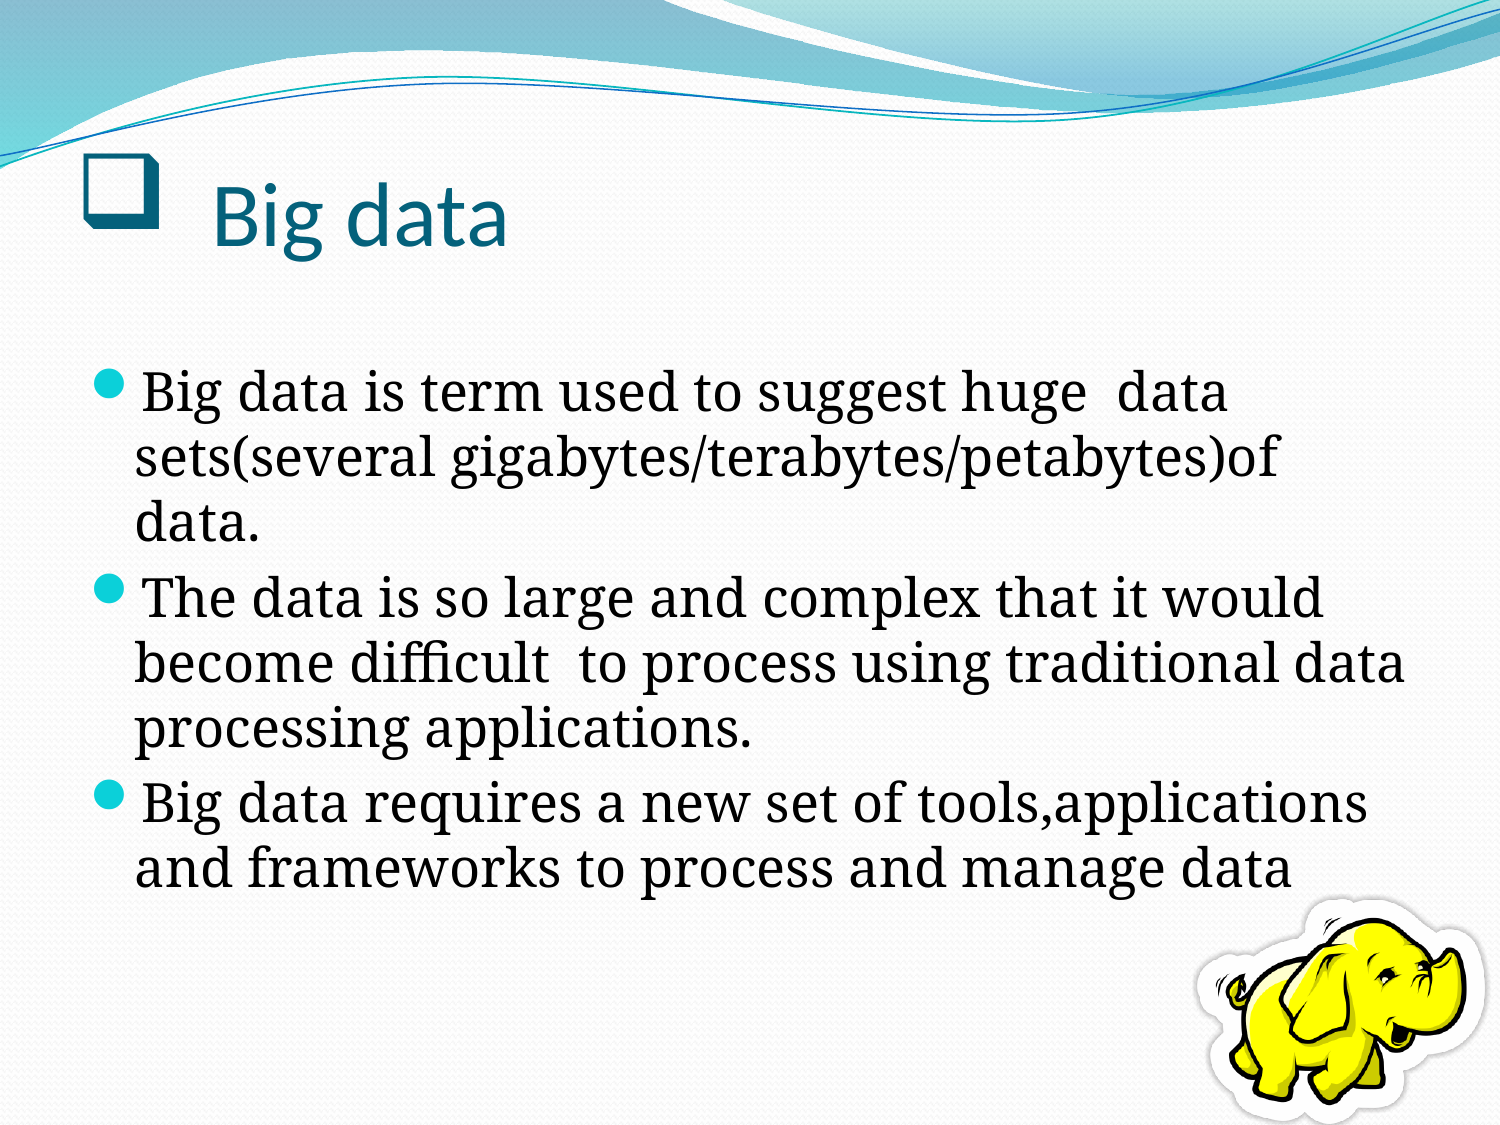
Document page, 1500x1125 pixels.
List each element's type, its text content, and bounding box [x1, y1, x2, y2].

list Big data is term used to suggest huge data sets(several gigabytes/terabytes/petabytes)of data. The data is so large and complex that it would become difficult to process using traditional data processing applications. Big data requires a new set of tools,applications and frameworks to process and manage data [75, 349, 1425, 1038]
title Big data [75, 115, 1425, 268]
picture [1115, 786, 1500, 1125]
